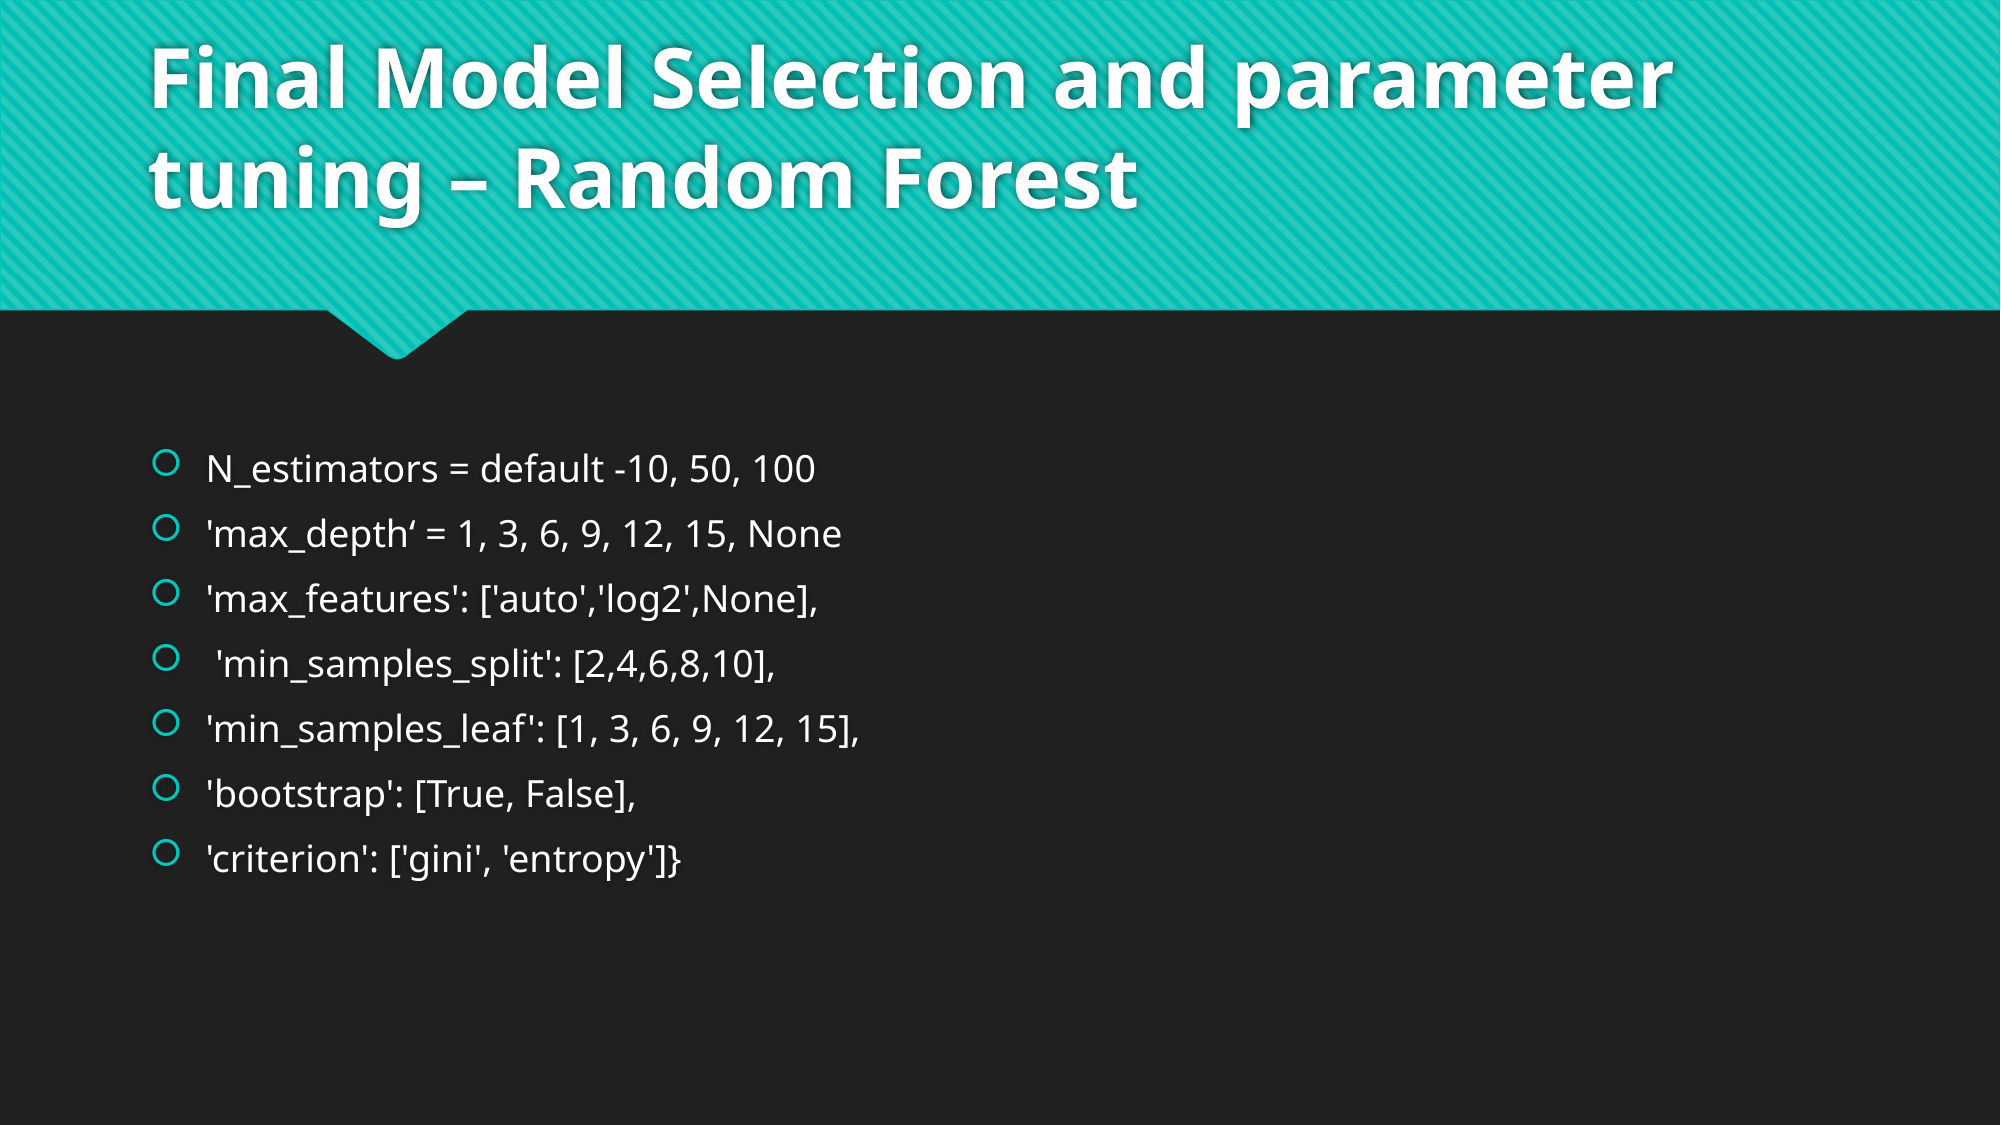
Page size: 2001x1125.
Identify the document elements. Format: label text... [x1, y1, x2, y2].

list N_estimators = default -10, 50, 100 'max_depth‘ = 1, 3, 6, 9, 12, 15, None 'max_features': ['auto','log2',None], 'min_samples_split': [2,4,6,8,10], 'min_samples_leaf': [1, 3, 6, 9, 12, 15], 'bootstrap': [True, False], 'criterion': ['gini', 'entropy']} [134, 364, 1866, 962]
title Final Model Selection and parameter tuning – Random Forest [132, 73, 1868, 233]
